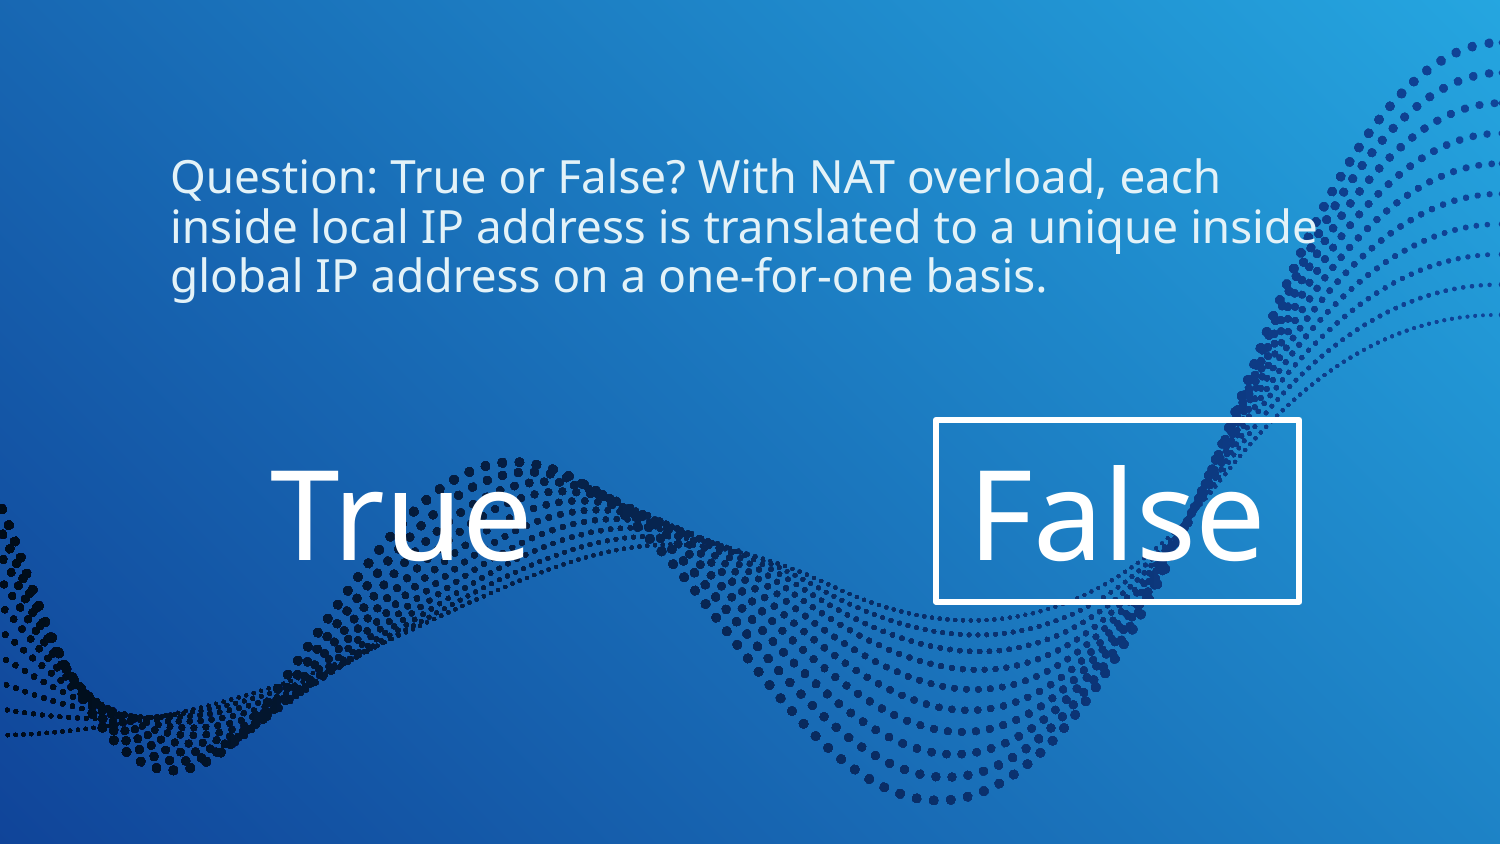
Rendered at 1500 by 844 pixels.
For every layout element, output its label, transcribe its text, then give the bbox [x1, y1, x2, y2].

text_box False [1300, 419, 1307, 600]
text_box [935, 419, 1300, 602]
text_box True [212, 419, 591, 600]
text_box False [928, 419, 935, 600]
title Question: True or False? With NAT overload, each inside local IP address is translated to a unique inside global IP address on a one-for-one basis. [170, 114, 1330, 303]
